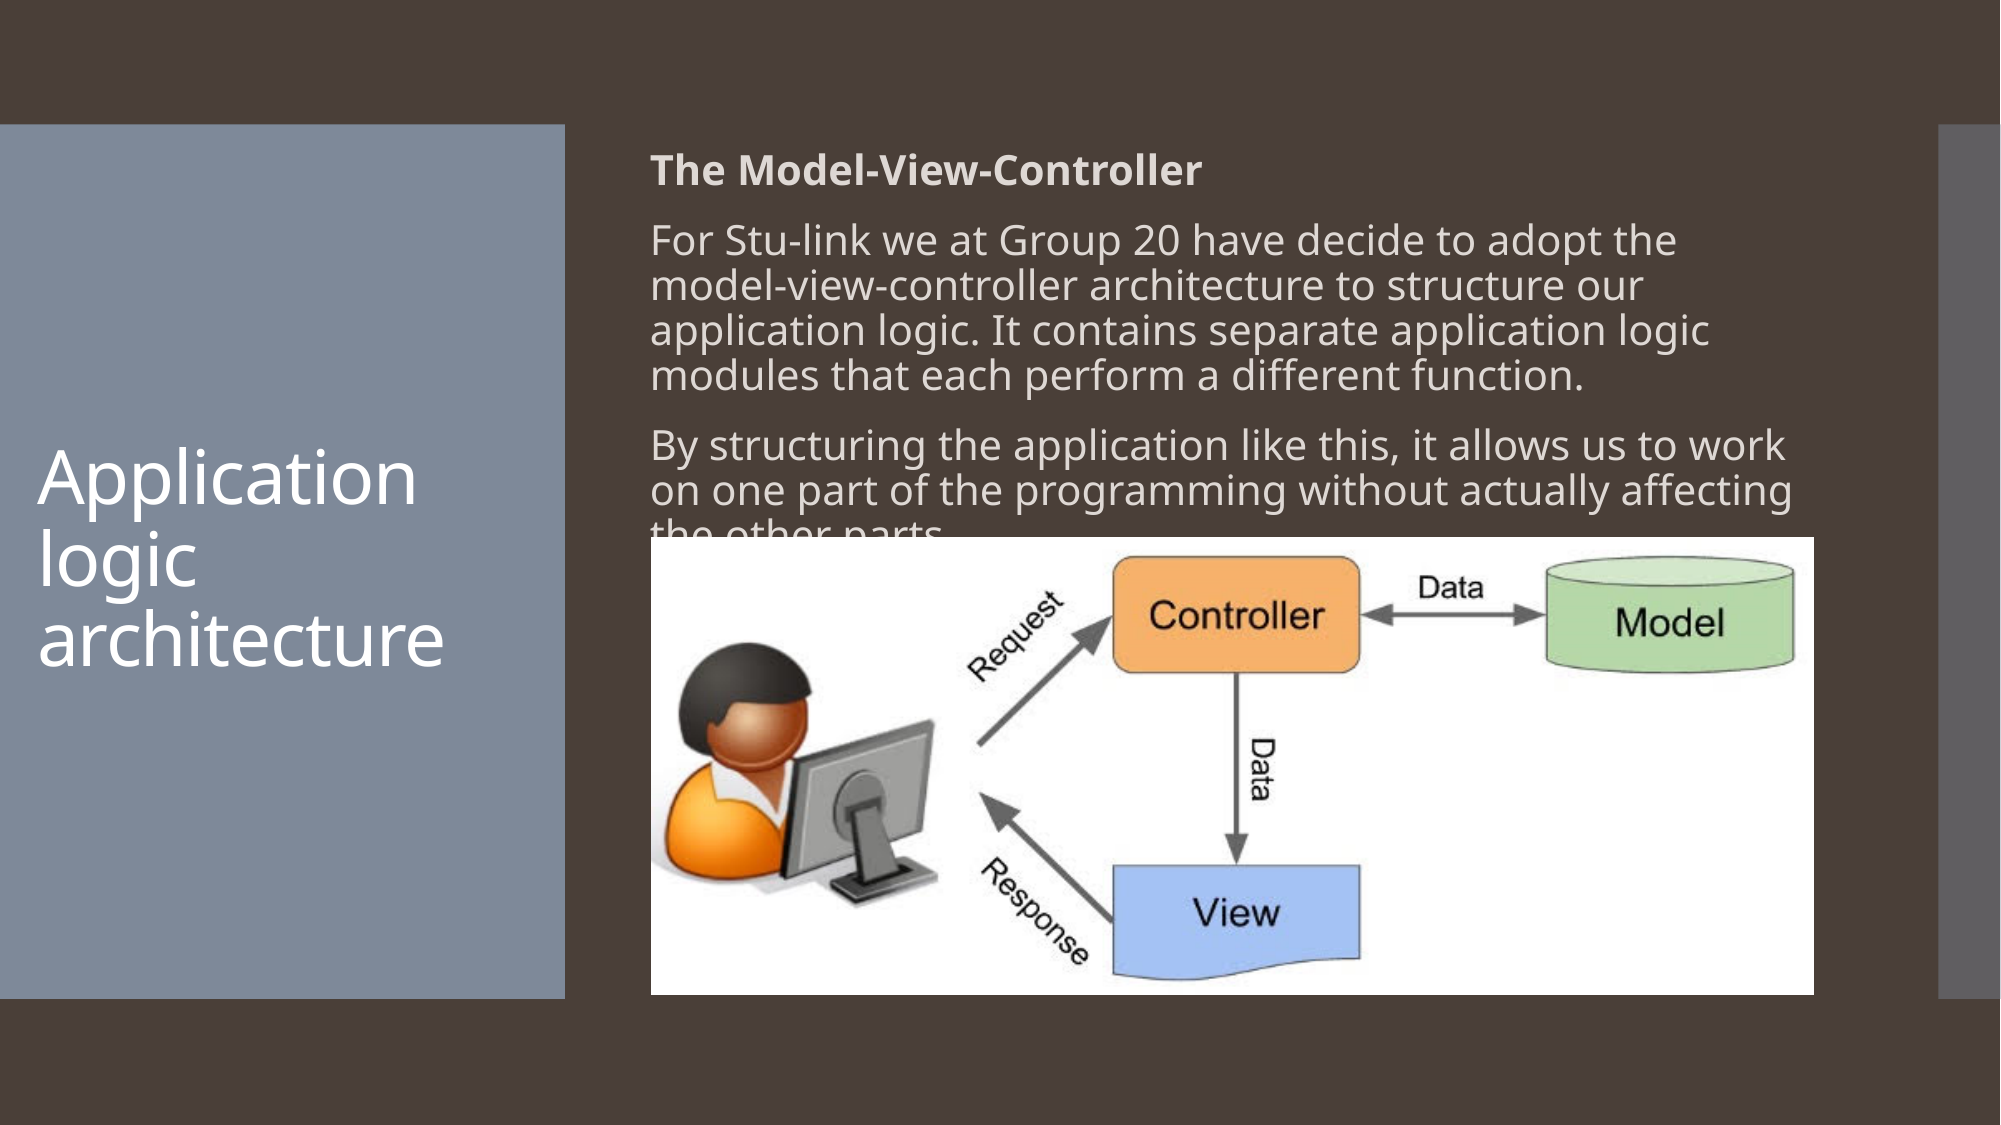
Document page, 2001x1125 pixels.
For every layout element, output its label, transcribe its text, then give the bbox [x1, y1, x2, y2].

picture [651, 537, 1814, 995]
title Application logic architecture [22, 184, 553, 940]
list The Model-View-Controller For Stu-link we at Group 20 have decide to adopt the model-view-controller architecture to structure our application logic. It contains separate application logic modules that each perform a different function. By structuring the application like this, it allows us to work on one part of the programming without actually affecting the other parts. [634, 141, 1835, 982]
